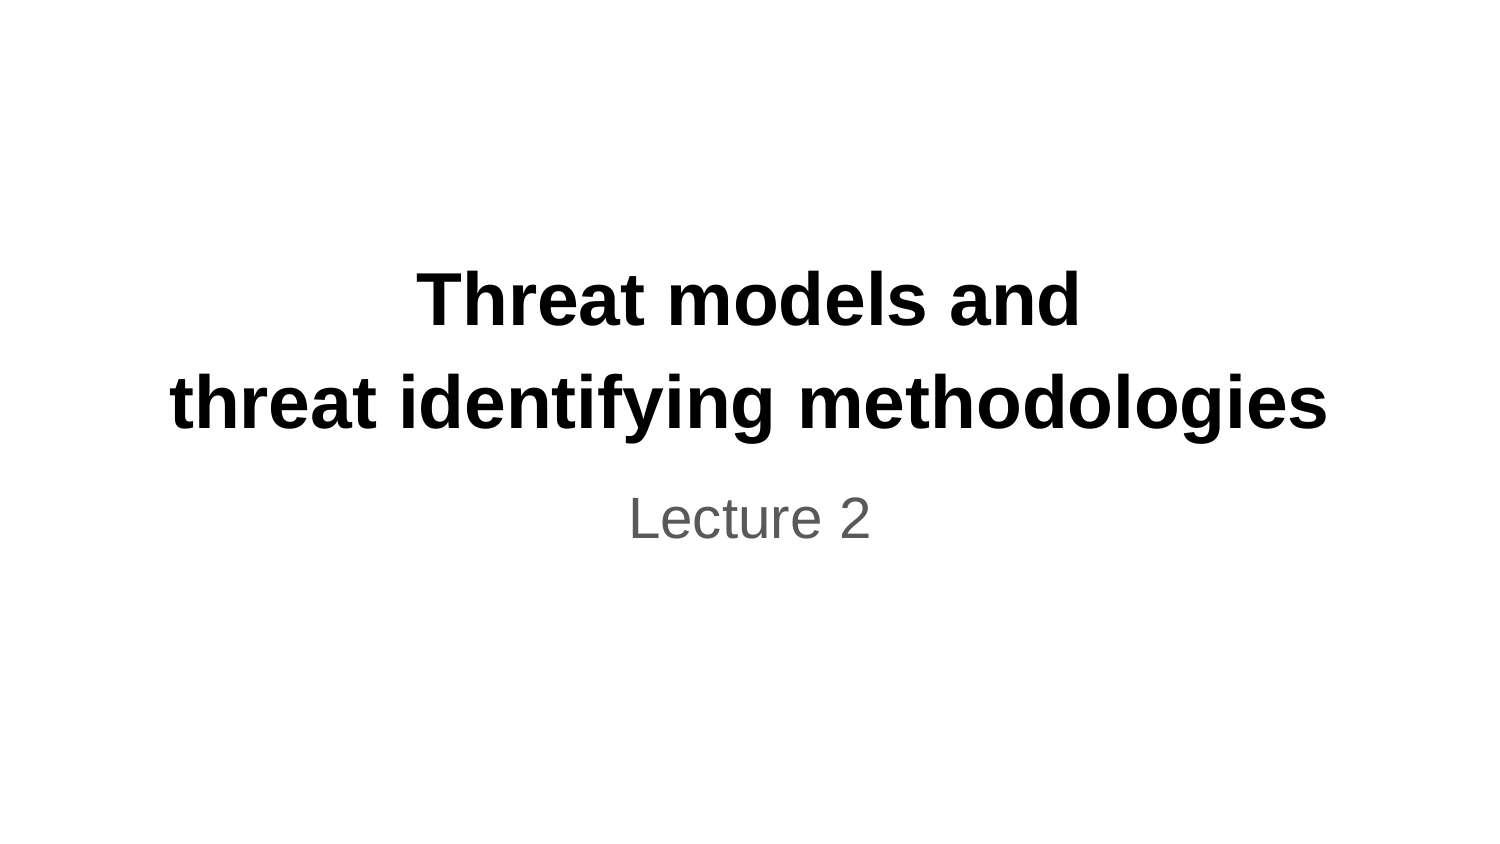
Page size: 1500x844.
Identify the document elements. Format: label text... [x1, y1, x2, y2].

title Threat models and threat identifying methodologies [51, 122, 1449, 459]
subtitle Lecture 2 [51, 464, 1449, 595]
